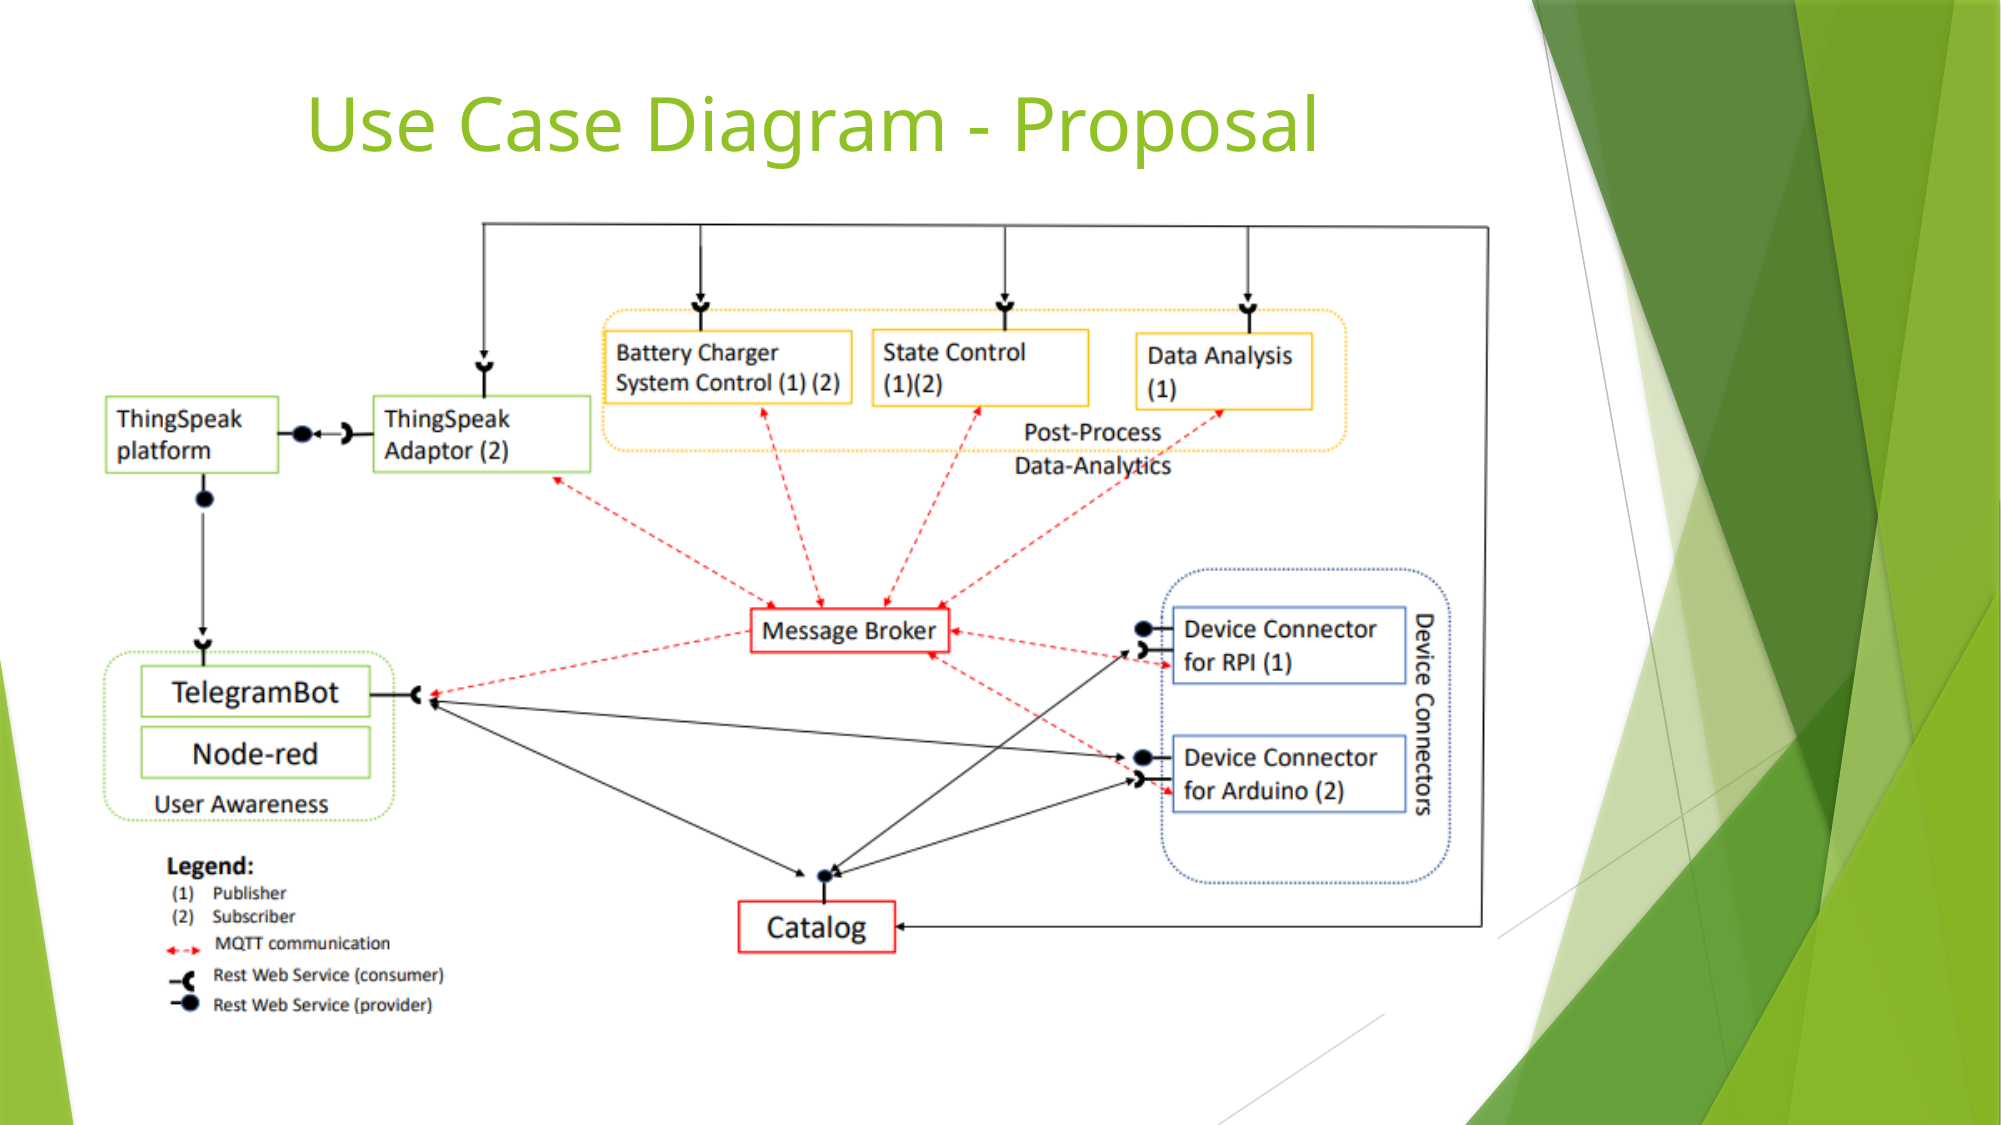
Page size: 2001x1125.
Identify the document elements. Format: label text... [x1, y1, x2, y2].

picture [86, 213, 1499, 1014]
title Use Case Diagram - Proposal [108, 69, 1519, 287]
